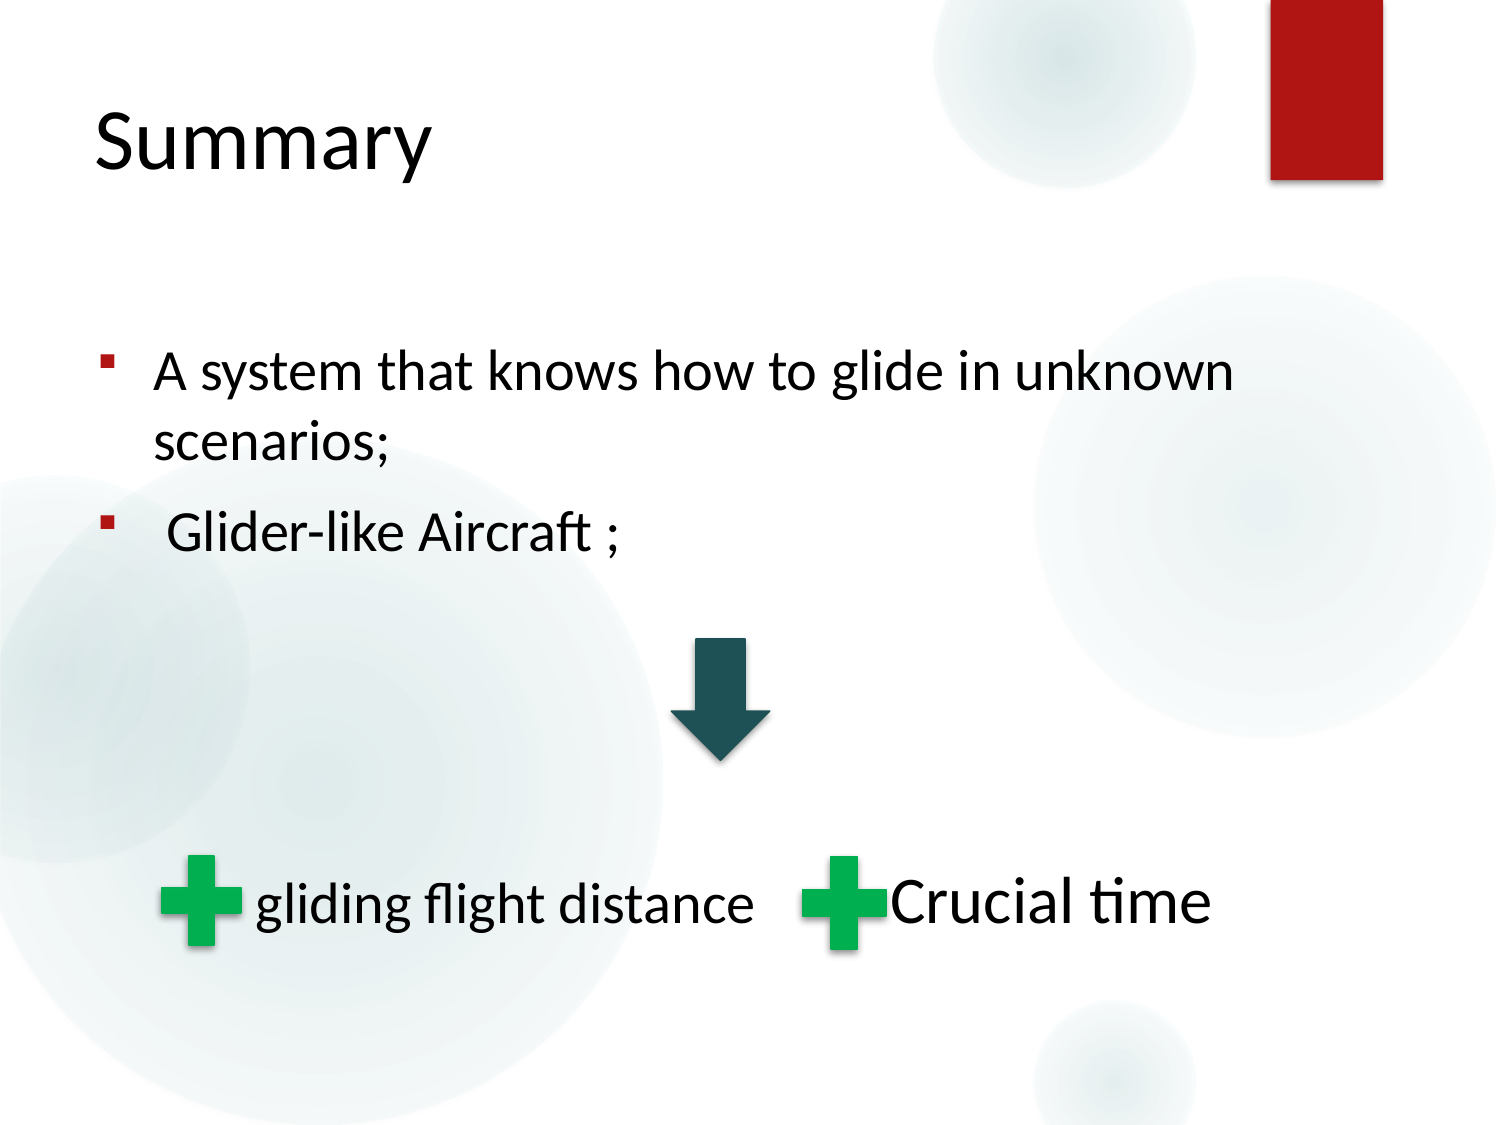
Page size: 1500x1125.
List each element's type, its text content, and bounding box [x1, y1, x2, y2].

text_box [802, 856, 887, 950]
list A system that knows how to glide in unknown scenarios; Glider-like Aircraft ; gliding flight distance Crucial time [81, 324, 1458, 1005]
text_box [670, 638, 771, 761]
text_box [161, 855, 242, 946]
title Summary [79, 74, 1237, 304]
